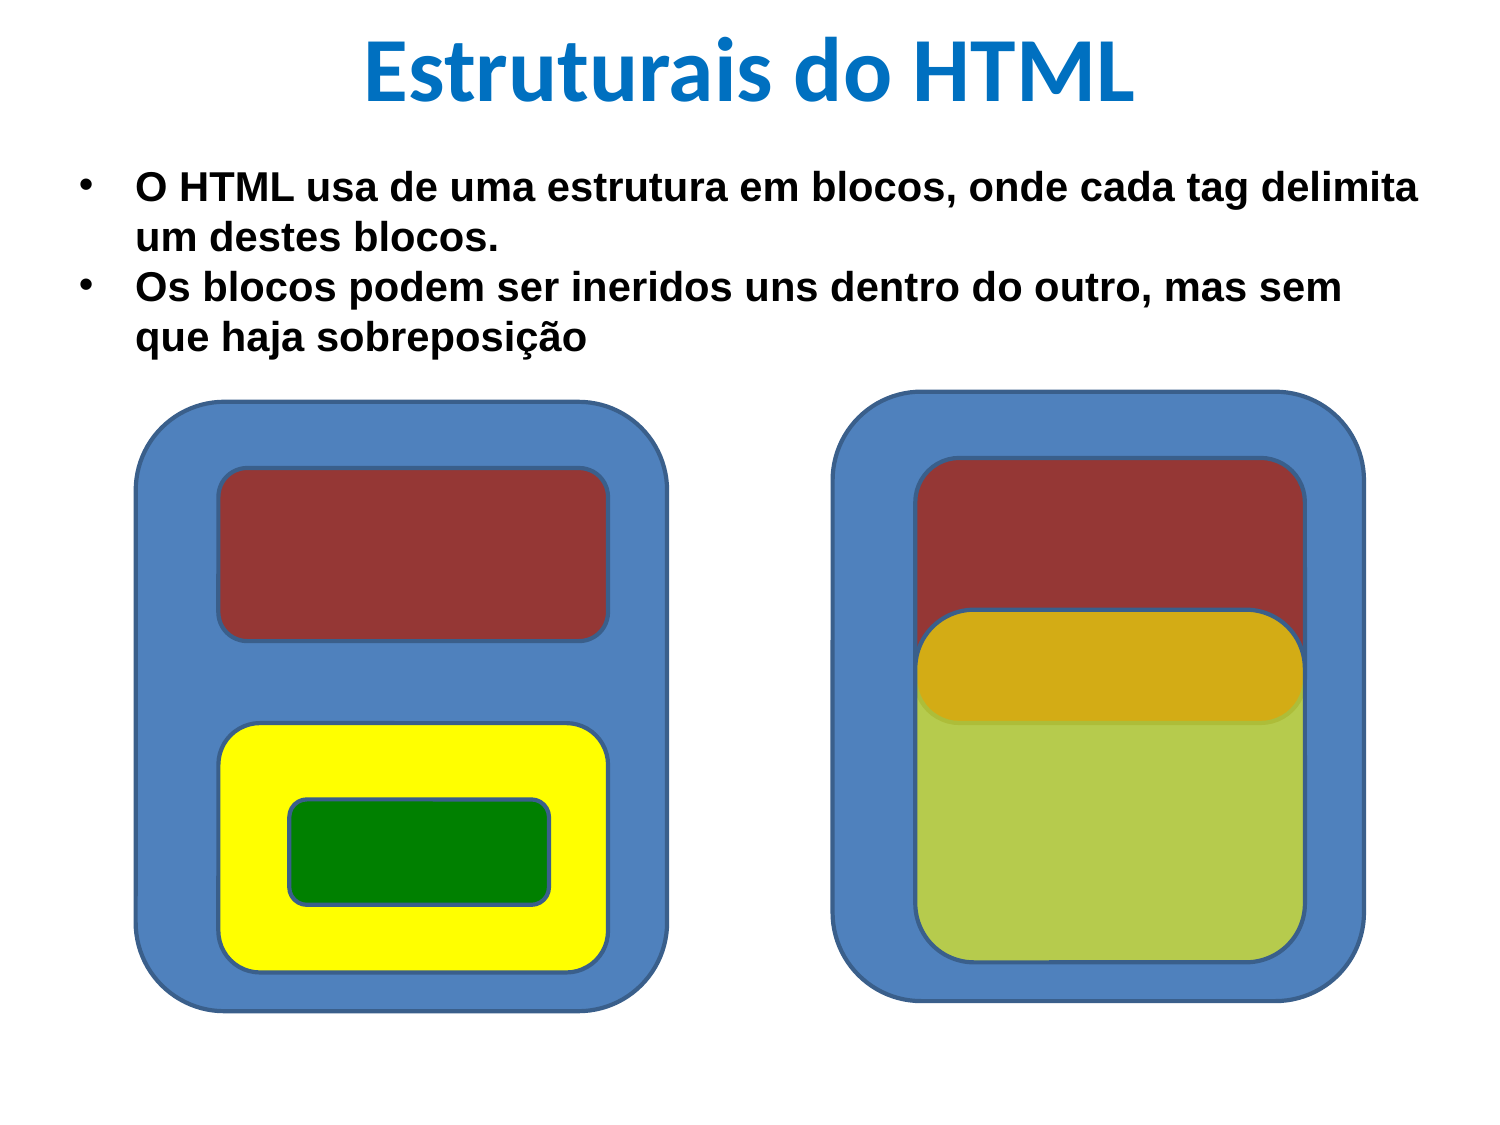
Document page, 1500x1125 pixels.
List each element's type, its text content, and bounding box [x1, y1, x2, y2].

text_box Estruturais do HTML [0, 0, 1500, 130]
text_box [913, 455, 1308, 680]
text_box O HTML usa de uma estrutura em blocos, onde cada tag delimita um destes blocos. Os blocos podem ser ineridos uns dentro do outro, mas sem que haja sobreposição [64, 152, 1436, 368]
text_box [216, 465, 611, 644]
text_box [133, 399, 670, 1014]
text_box [216, 720, 611, 975]
text_box [287, 797, 552, 907]
text_box [830, 389, 1367, 1004]
text_box [913, 607, 1308, 965]
